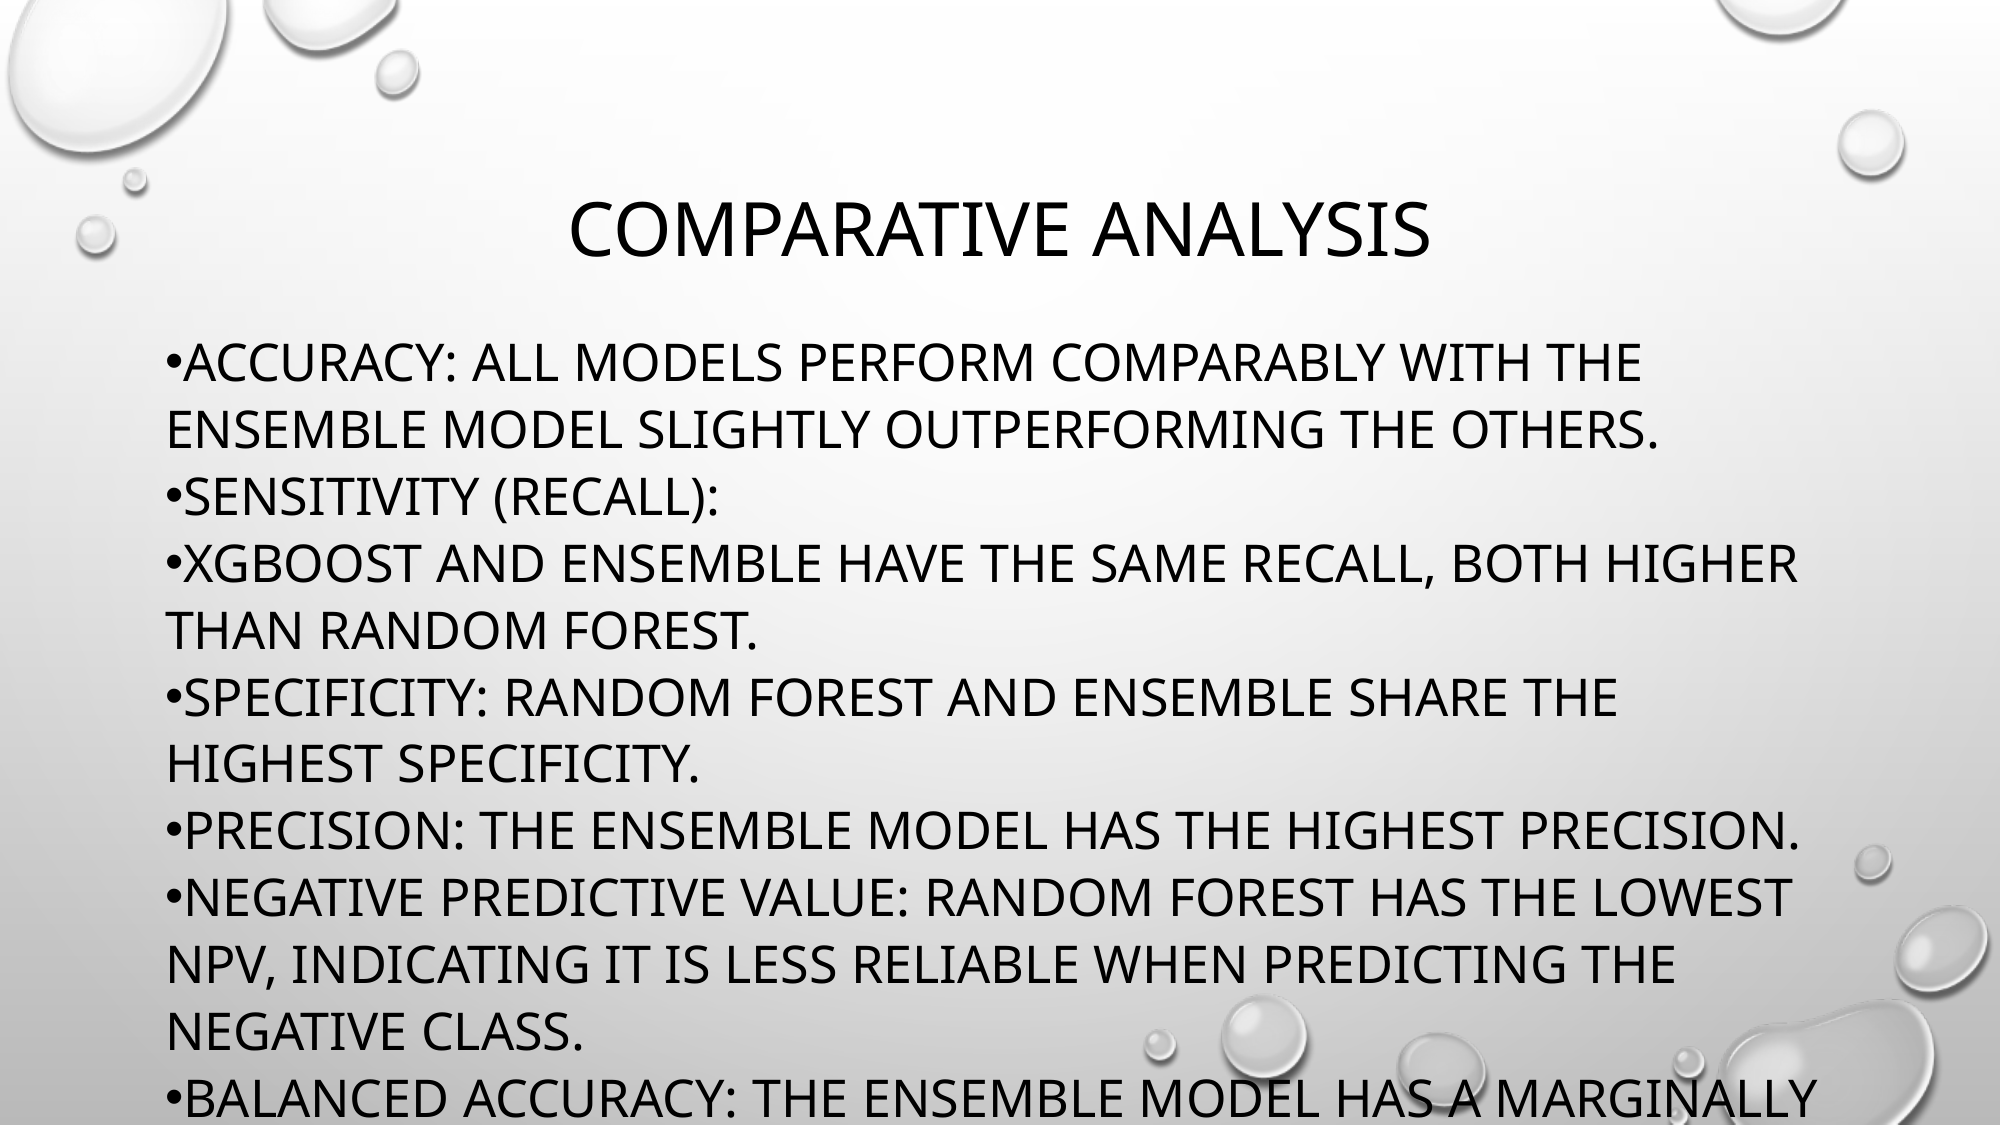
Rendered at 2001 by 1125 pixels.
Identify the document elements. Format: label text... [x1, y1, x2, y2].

picture [0, 0, 2000, 1125]
title Comparative analysis [149, 101, 1851, 364]
list Accuracy: All models perform comparably with the Ensemble model slightly outperforming the others. Sensitivity (Recall): XGBoost and Ensemble have the same recall, both higher than Random Forest. Specificity: Random Forest and Ensemble share the highest specificity. Precision: The Ensemble model has the highest precision. Negative Predictive Value: Random Forest has the lowest NPV, indicating it is less reliable when predicting the negative class. Balanced Accuracy: The Ensemble model has a marginally higher balanced accuracy, showing it balances recall and specificity slightly better than the others. [150, 317, 1851, 1096]
